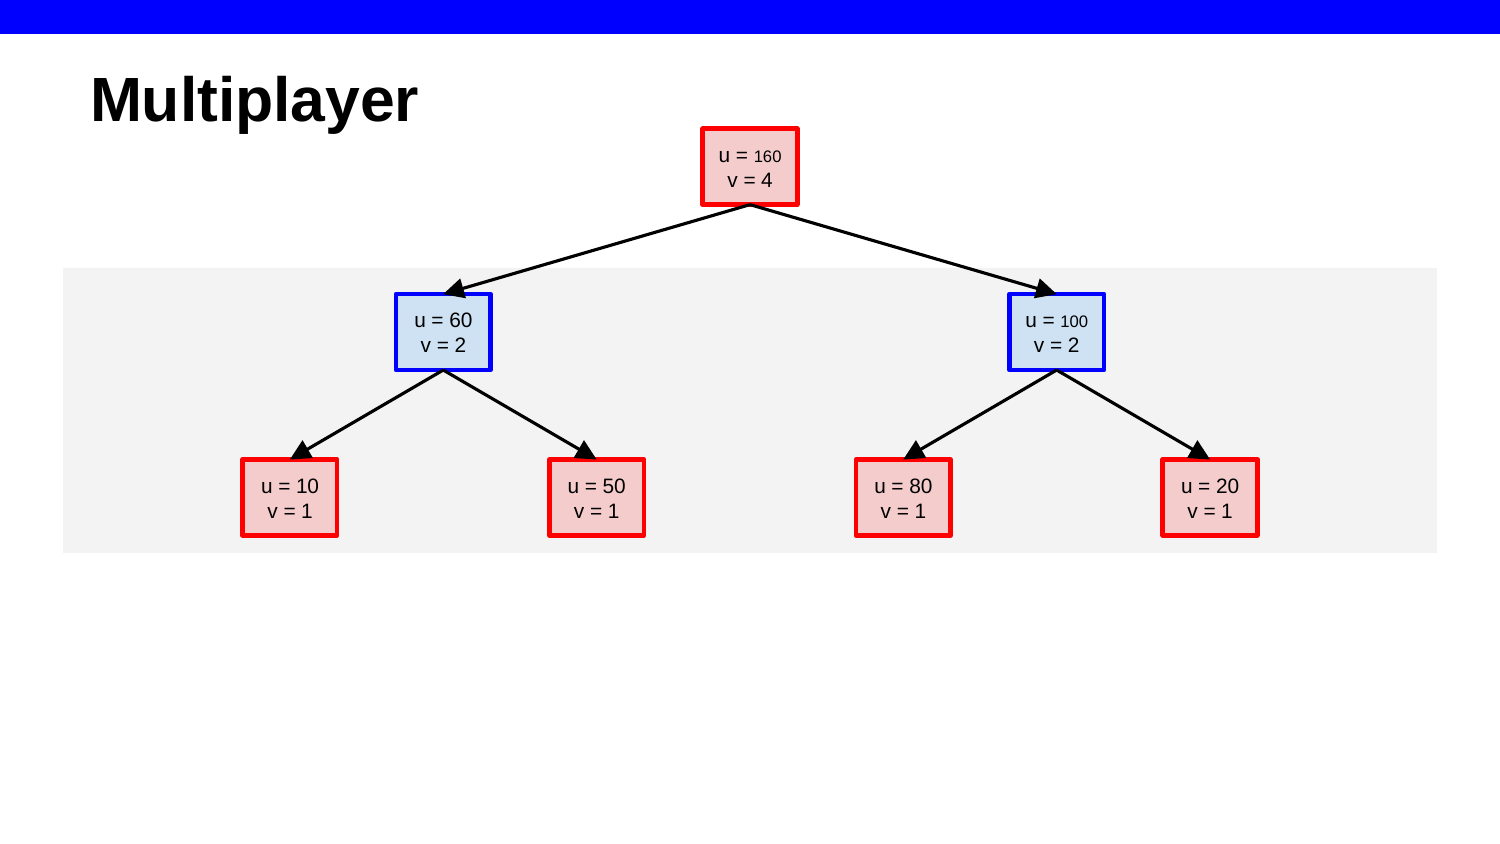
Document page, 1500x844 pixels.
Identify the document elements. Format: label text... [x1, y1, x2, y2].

text_box u = 80 v = 1 [856, 459, 951, 536]
text_box u = 160 v = 4 [702, 128, 798, 203]
text_box u = 20 v = 1 [1162, 459, 1258, 536]
text_box u = 10 v = 1 [242, 459, 338, 536]
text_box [749, 204, 1057, 295]
text_box u = 100 v = 2 [1009, 294, 1104, 368]
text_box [903, 369, 1056, 460]
text_box [63, 267, 1437, 553]
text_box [289, 369, 443, 460]
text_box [1056, 369, 1211, 460]
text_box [443, 204, 749, 295]
title Multiplayer [75, 8, 1425, 150]
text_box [443, 369, 597, 460]
text_box u = 50 v = 1 [549, 459, 644, 536]
text_box u = 60 v = 2 [396, 294, 491, 368]
